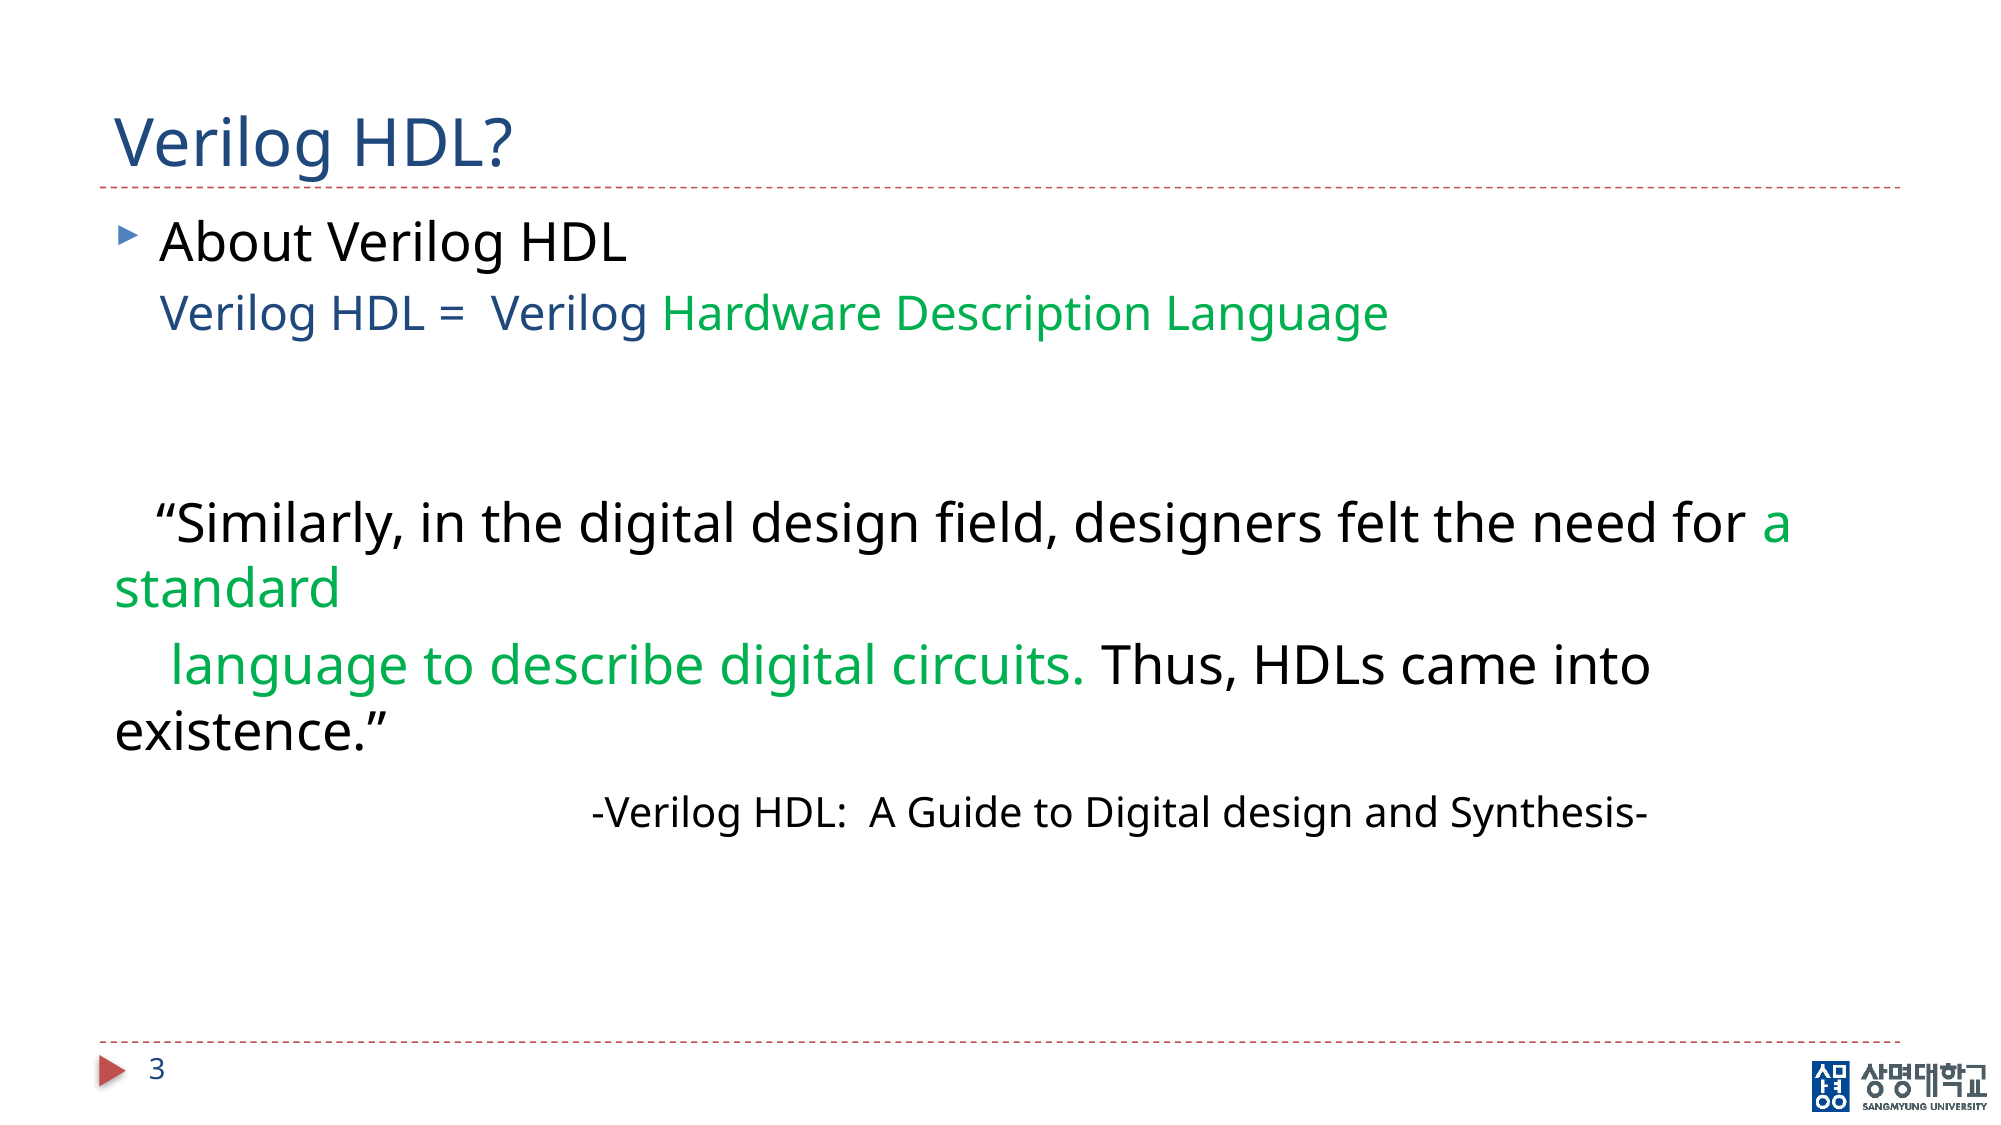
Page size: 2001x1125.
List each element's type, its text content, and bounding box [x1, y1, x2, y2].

list About Verilog HDL Verilog HDL = Verilog Hardware Description Language “Similarly, in the digital design field, designers felt the need for a standard language to describe digital circuits. Thus, HDLs came into existence.” -Verilog HDL: A Guide to Digital design and Synthesis- [99, 200, 1900, 1010]
title Verilog HDL? [99, 24, 1900, 188]
slide_number 3 [133, 1042, 568, 1103]
picture [1812, 1061, 1987, 1112]
